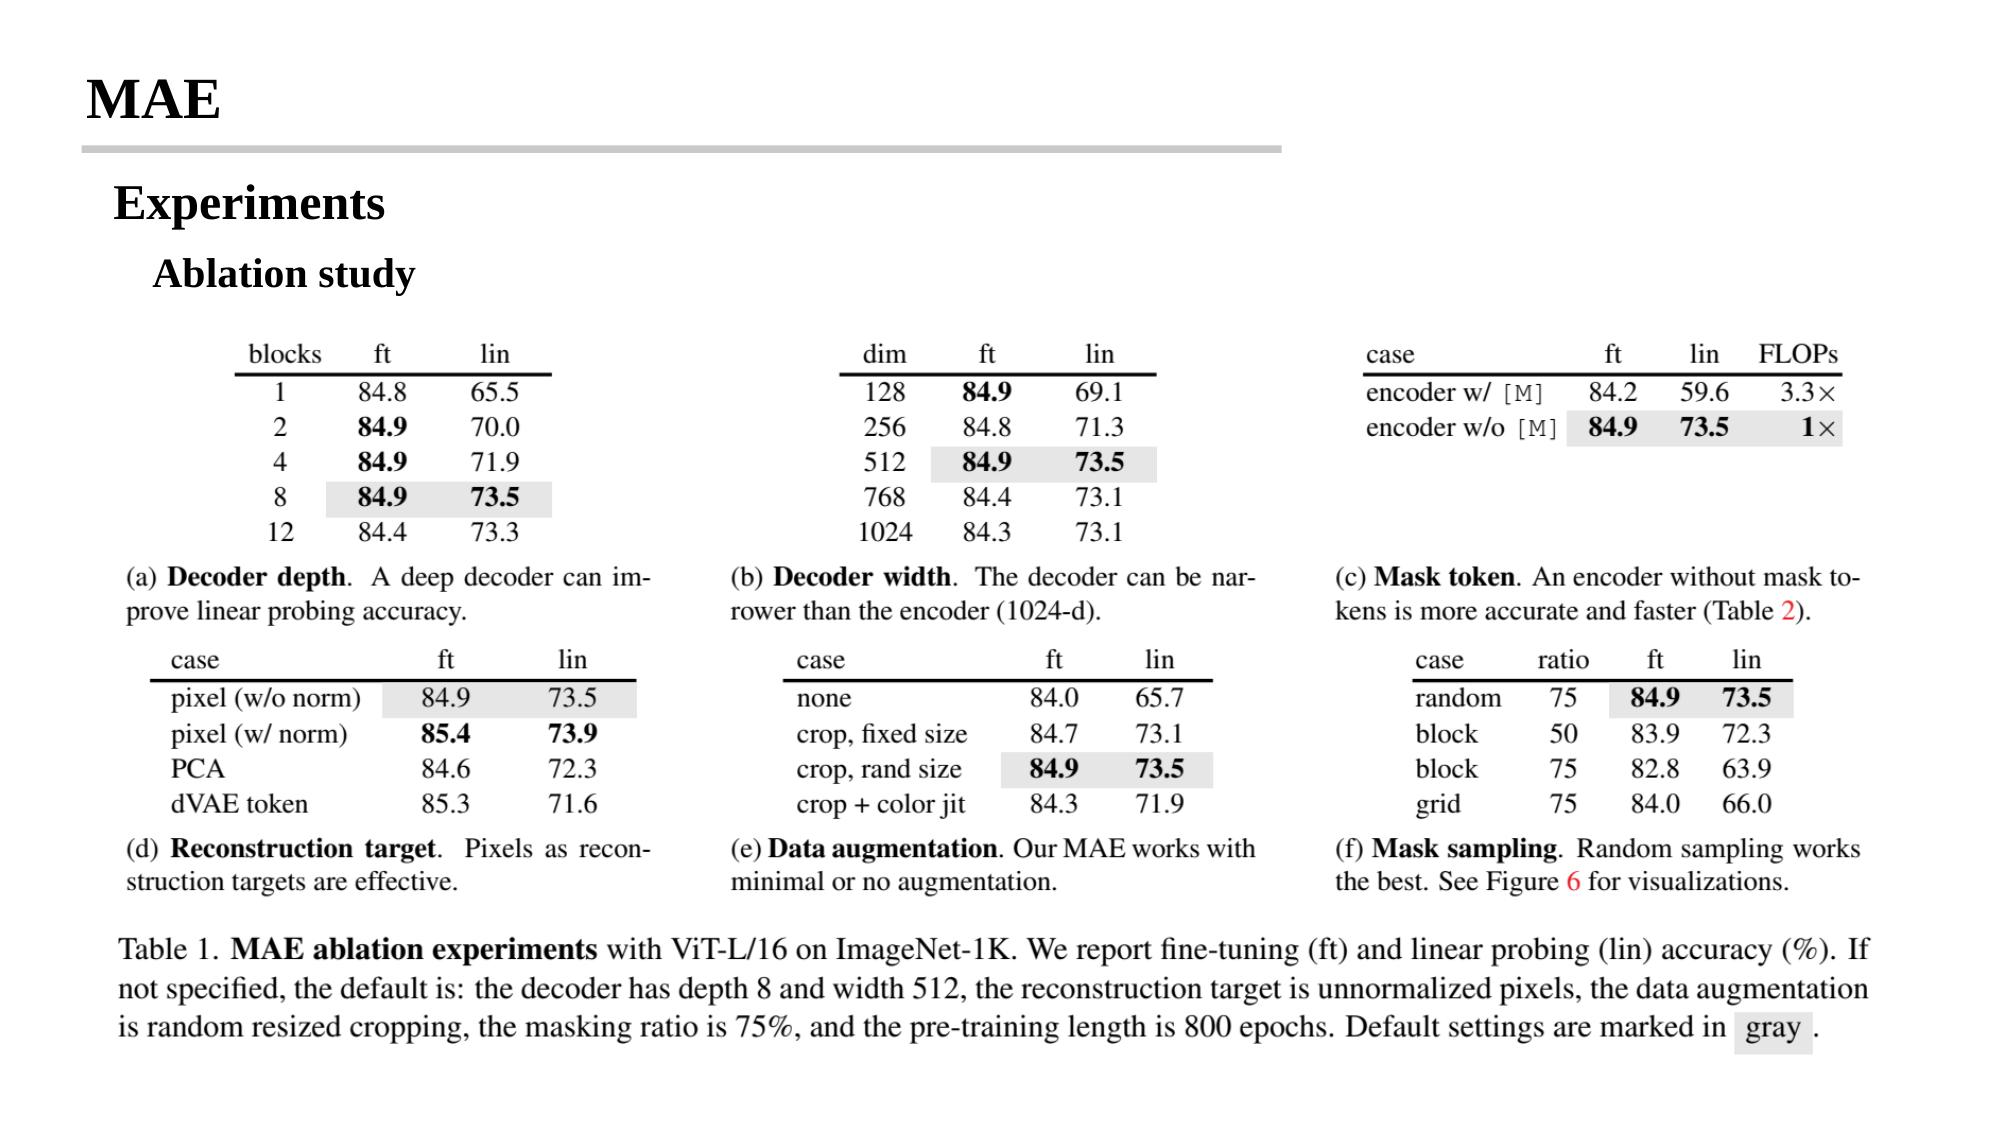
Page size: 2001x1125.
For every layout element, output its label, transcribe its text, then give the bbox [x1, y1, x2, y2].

text_box MAE [71, 53, 238, 138]
text_box Experiments [98, 162, 699, 238]
picture [83, 314, 1884, 1062]
text_box Ablation study [137, 238, 432, 304]
